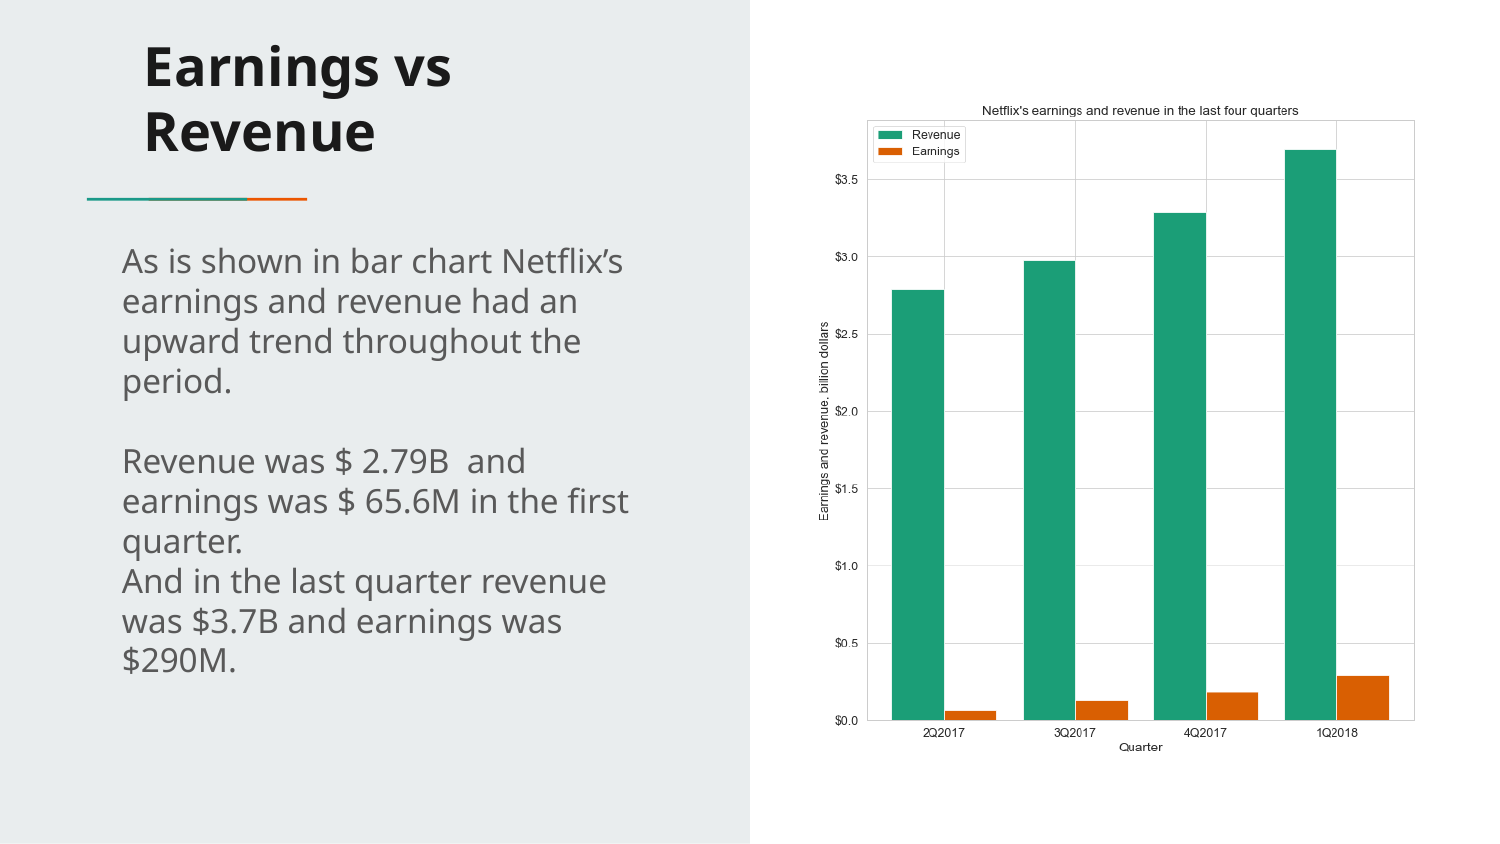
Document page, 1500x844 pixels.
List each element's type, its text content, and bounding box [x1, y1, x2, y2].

picture [777, 24, 1484, 819]
title Earnings vs Revenue [128, 17, 489, 176]
subtitle As is shown in bar chart Netflix’s earnings and revenue had an upward trend throughout the period. Revenue was $ 2.79B and earnings was $ 65.6M in the first quarter. And in the last quarter revenue was $3.7B and earnings was $290M. [106, 225, 649, 804]
